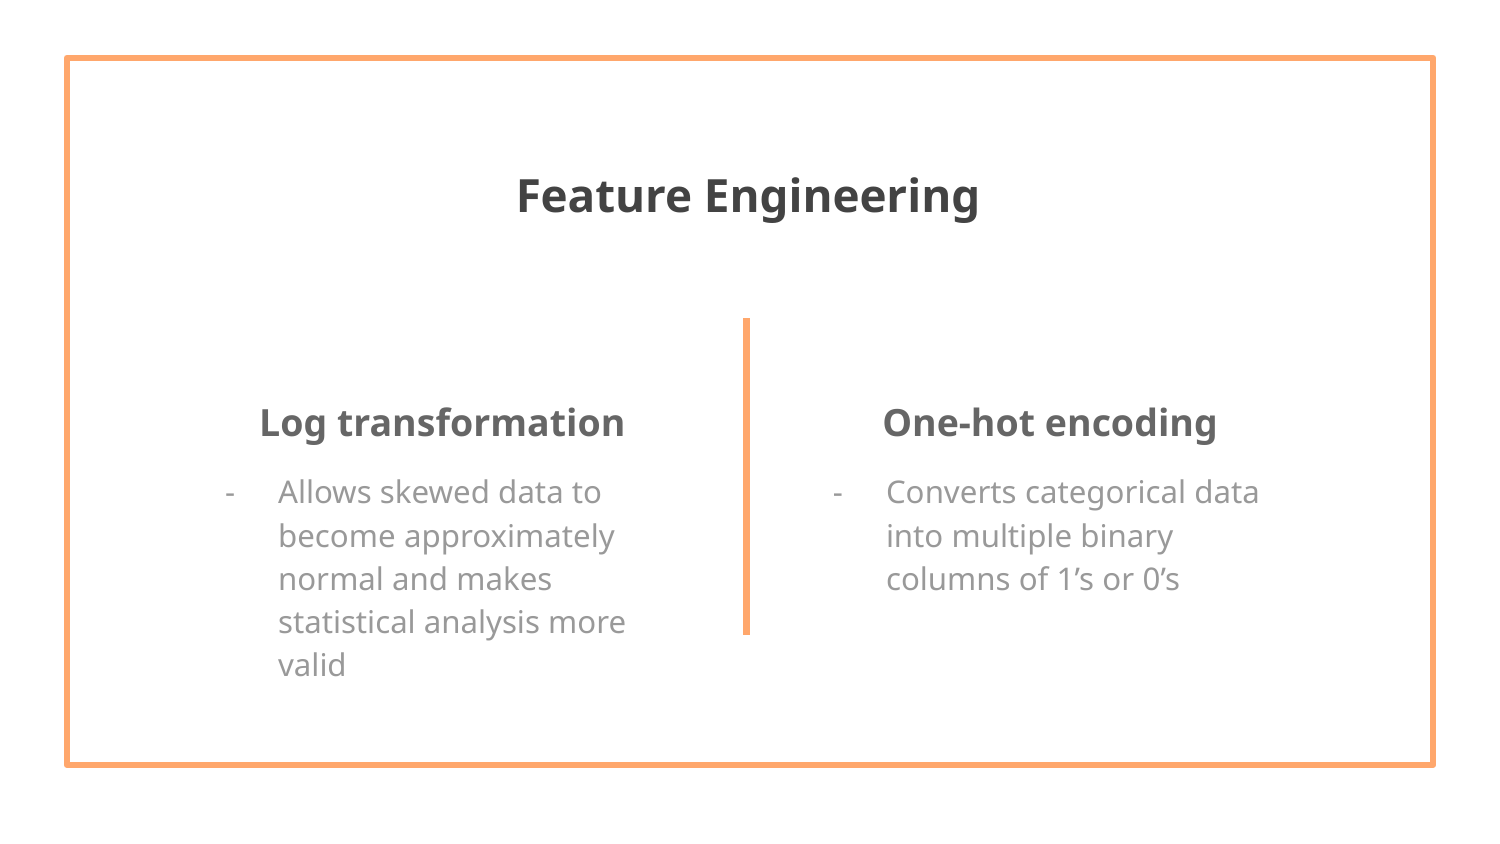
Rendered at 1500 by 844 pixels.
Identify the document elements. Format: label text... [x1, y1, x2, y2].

title One-hot encoding [790, 352, 1311, 459]
subtitle Allows skewed data to become approximately normal and makes statistical analysis more valid [188, 452, 697, 635]
subtitle Converts categorical data into multiple binary columns of 1’s or 0’s [796, 452, 1305, 635]
title Log transformation [182, 352, 703, 459]
title Feature Engineering [0, 152, 1498, 232]
